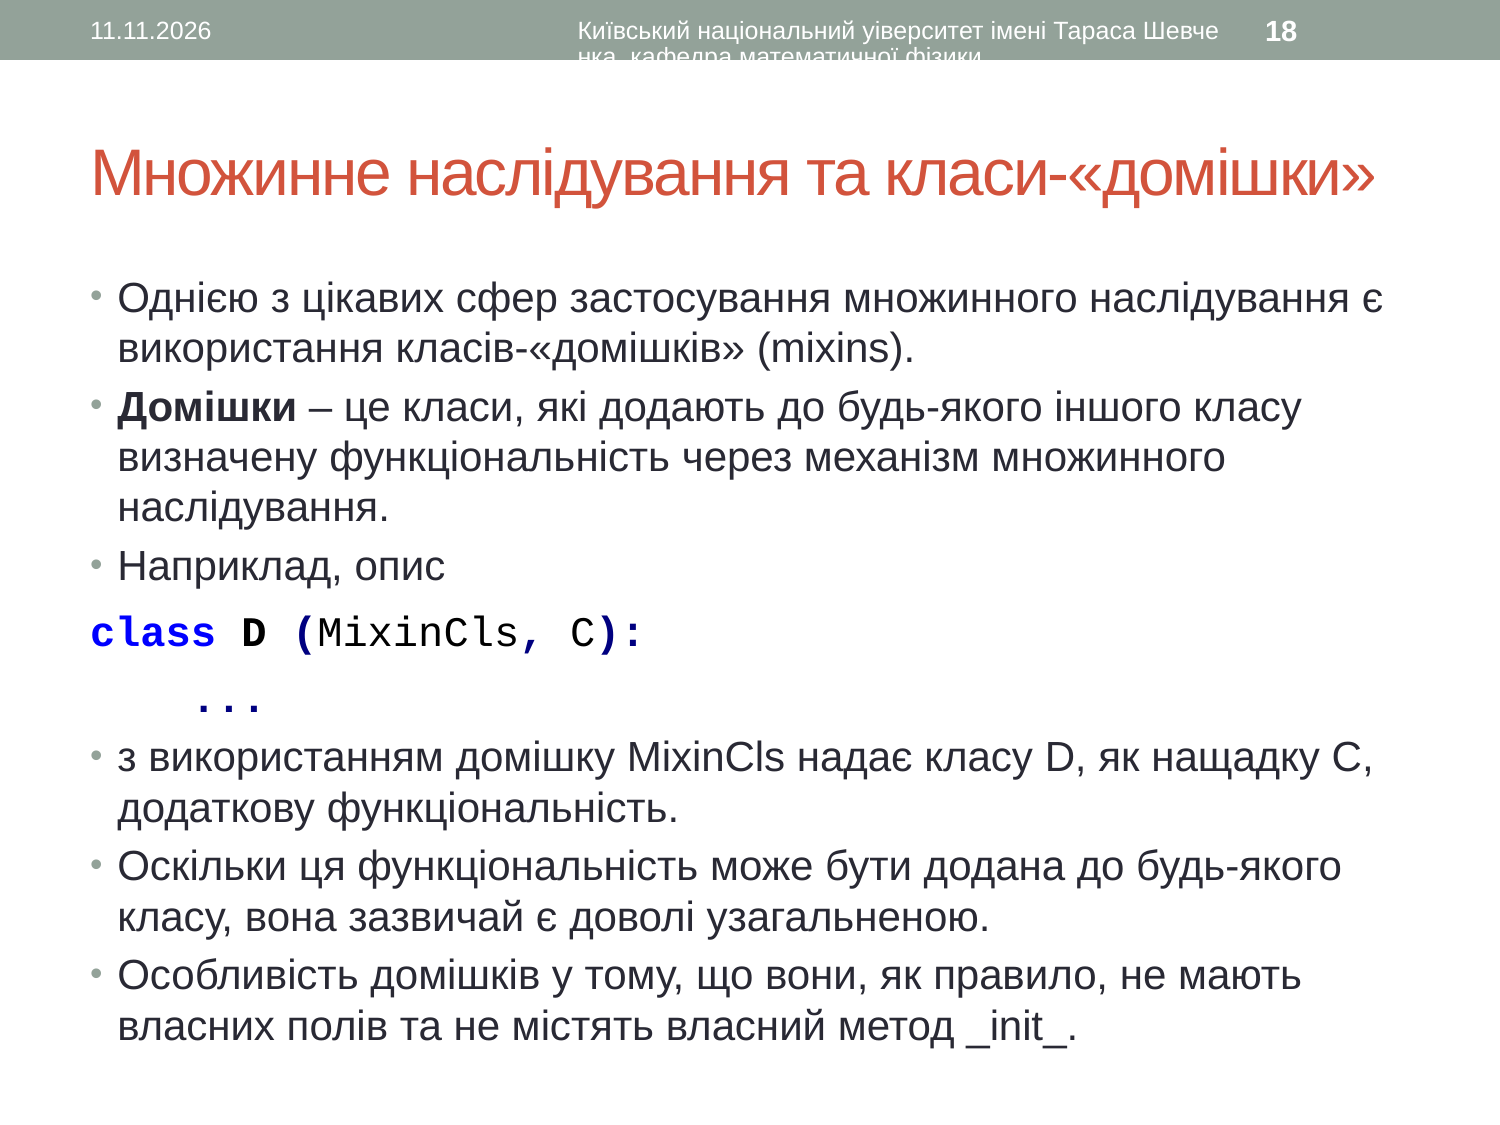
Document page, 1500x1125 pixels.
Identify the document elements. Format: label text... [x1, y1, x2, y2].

slide_number 18 [1250, 3, 1425, 57]
title Множинне наслідування та класи-«домішки» [75, 87, 1425, 250]
list Однією з цікавих сфер застосування множинного наслідування є використання класів-«домішків» (mixins). Домішки – це класи, які додають до будь-якого іншого класу визначену функціональність через механізм множинного наслідування. Наприклад, опис class D (MixinCls, C): ... з використанням домішку MixinCls надає класу D, як нащадку C, додаткову функціональність. Оскільки ця функціональність може бути додана до будь-якого класу, вона зазвичай є доволі узагальненою. Особливість домішків у тому, що вони, як правило, не мають власних полів та не містять власний метод _init_. [75, 262, 1425, 1063]
footer Київський національний уіверситет імені Тараса Шевченка, кафедра математичної фізики [562, 3, 1238, 57]
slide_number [75, 3, 550, 57]
